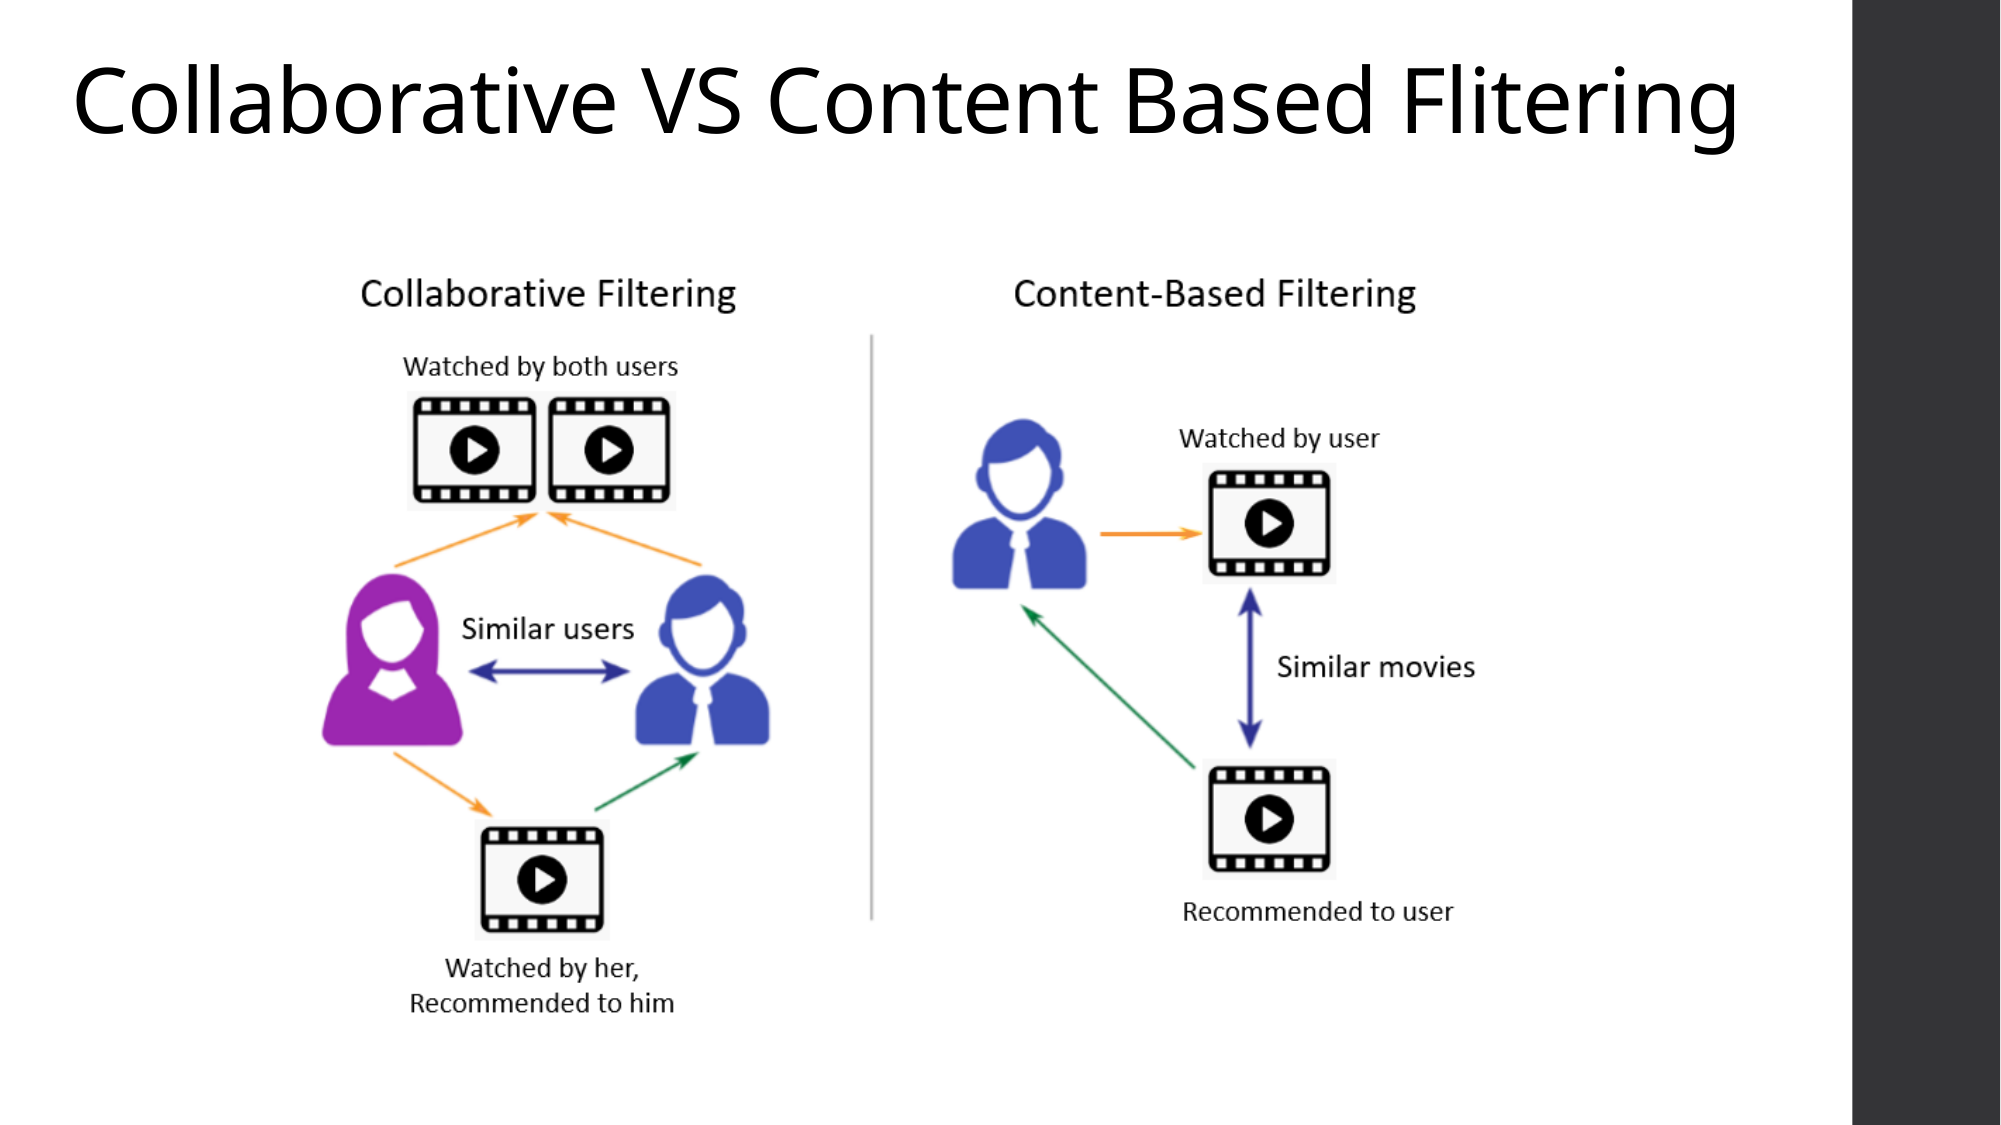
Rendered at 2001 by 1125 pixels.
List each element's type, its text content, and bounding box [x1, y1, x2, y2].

title Collaborative VS Content Based Flitering [56, 47, 1866, 161]
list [167, 273, 1573, 1022]
